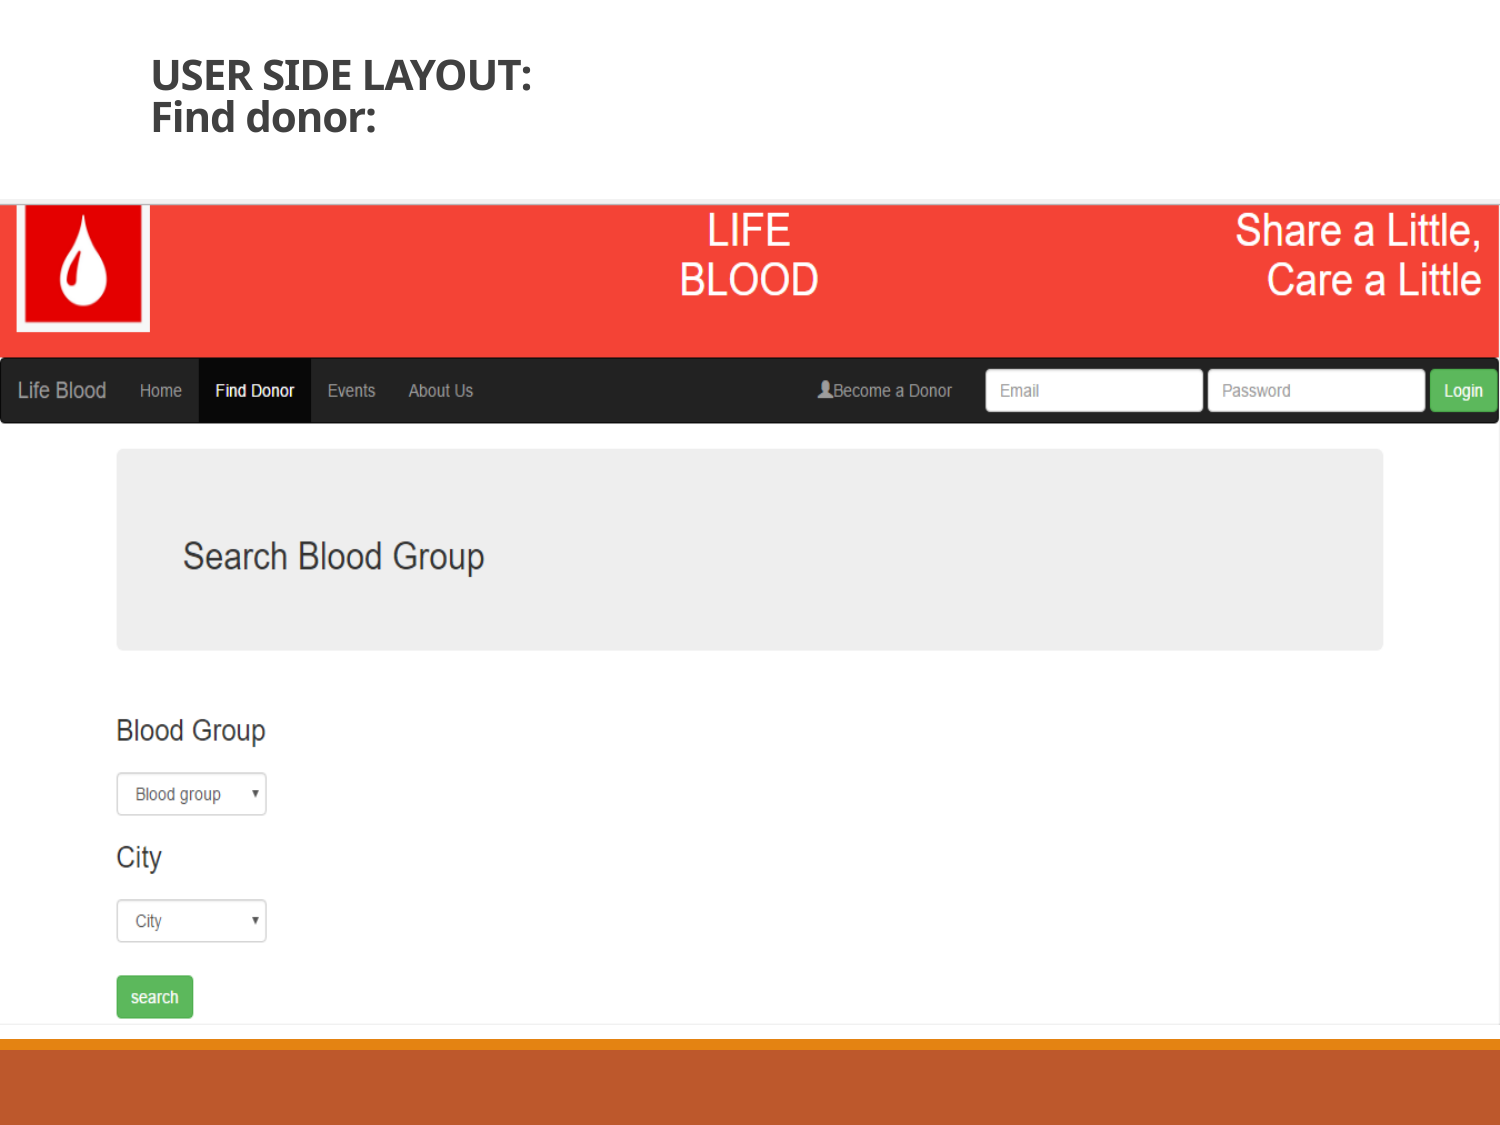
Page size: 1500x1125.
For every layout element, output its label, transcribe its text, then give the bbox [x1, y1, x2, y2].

picture [0, 199, 1500, 1026]
title USER SIDE LAYOUT: Find donor: [135, 47, 1373, 197]
